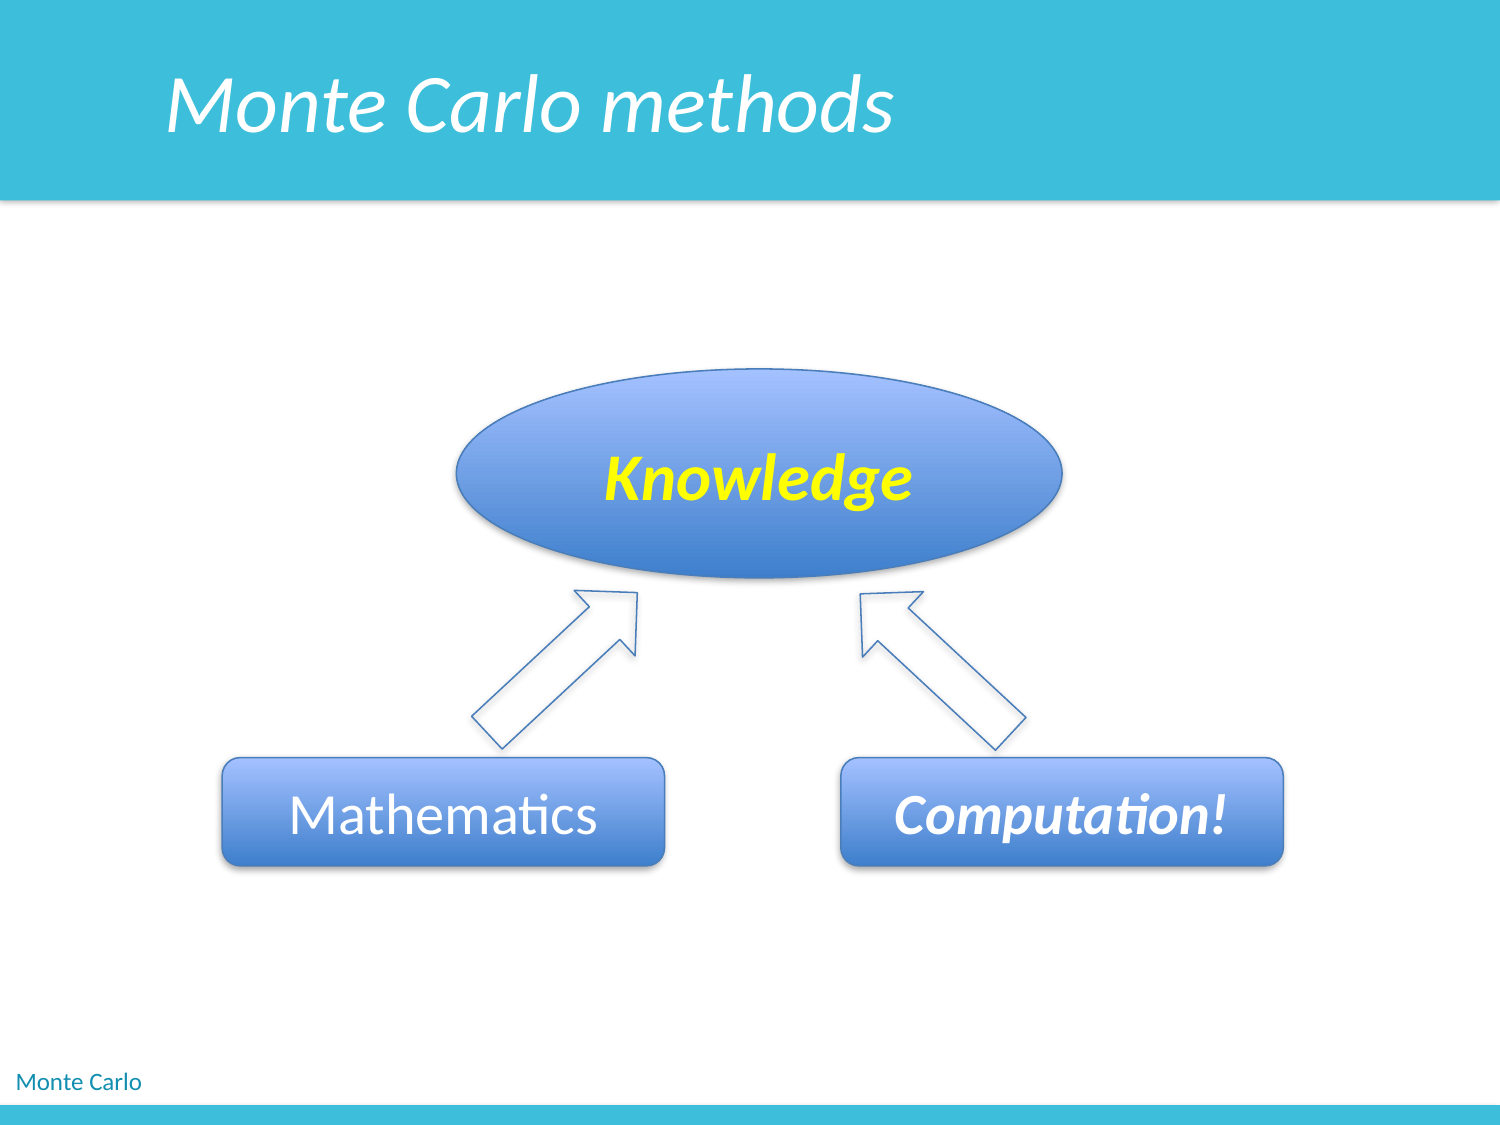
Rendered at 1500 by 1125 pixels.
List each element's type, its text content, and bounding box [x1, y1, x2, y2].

text_box Knowledge [455, 368, 1063, 579]
text_box Computation! [840, 756, 1285, 867]
text_box [0, 1104, 1500, 1125]
text_box Mathematics [221, 756, 666, 867]
text_box Monte Carlo [0, 1058, 158, 1103]
text_box Monte Carlo methods [0, 0, 1500, 201]
text_box [471, 589, 639, 750]
text_box [859, 590, 1027, 751]
